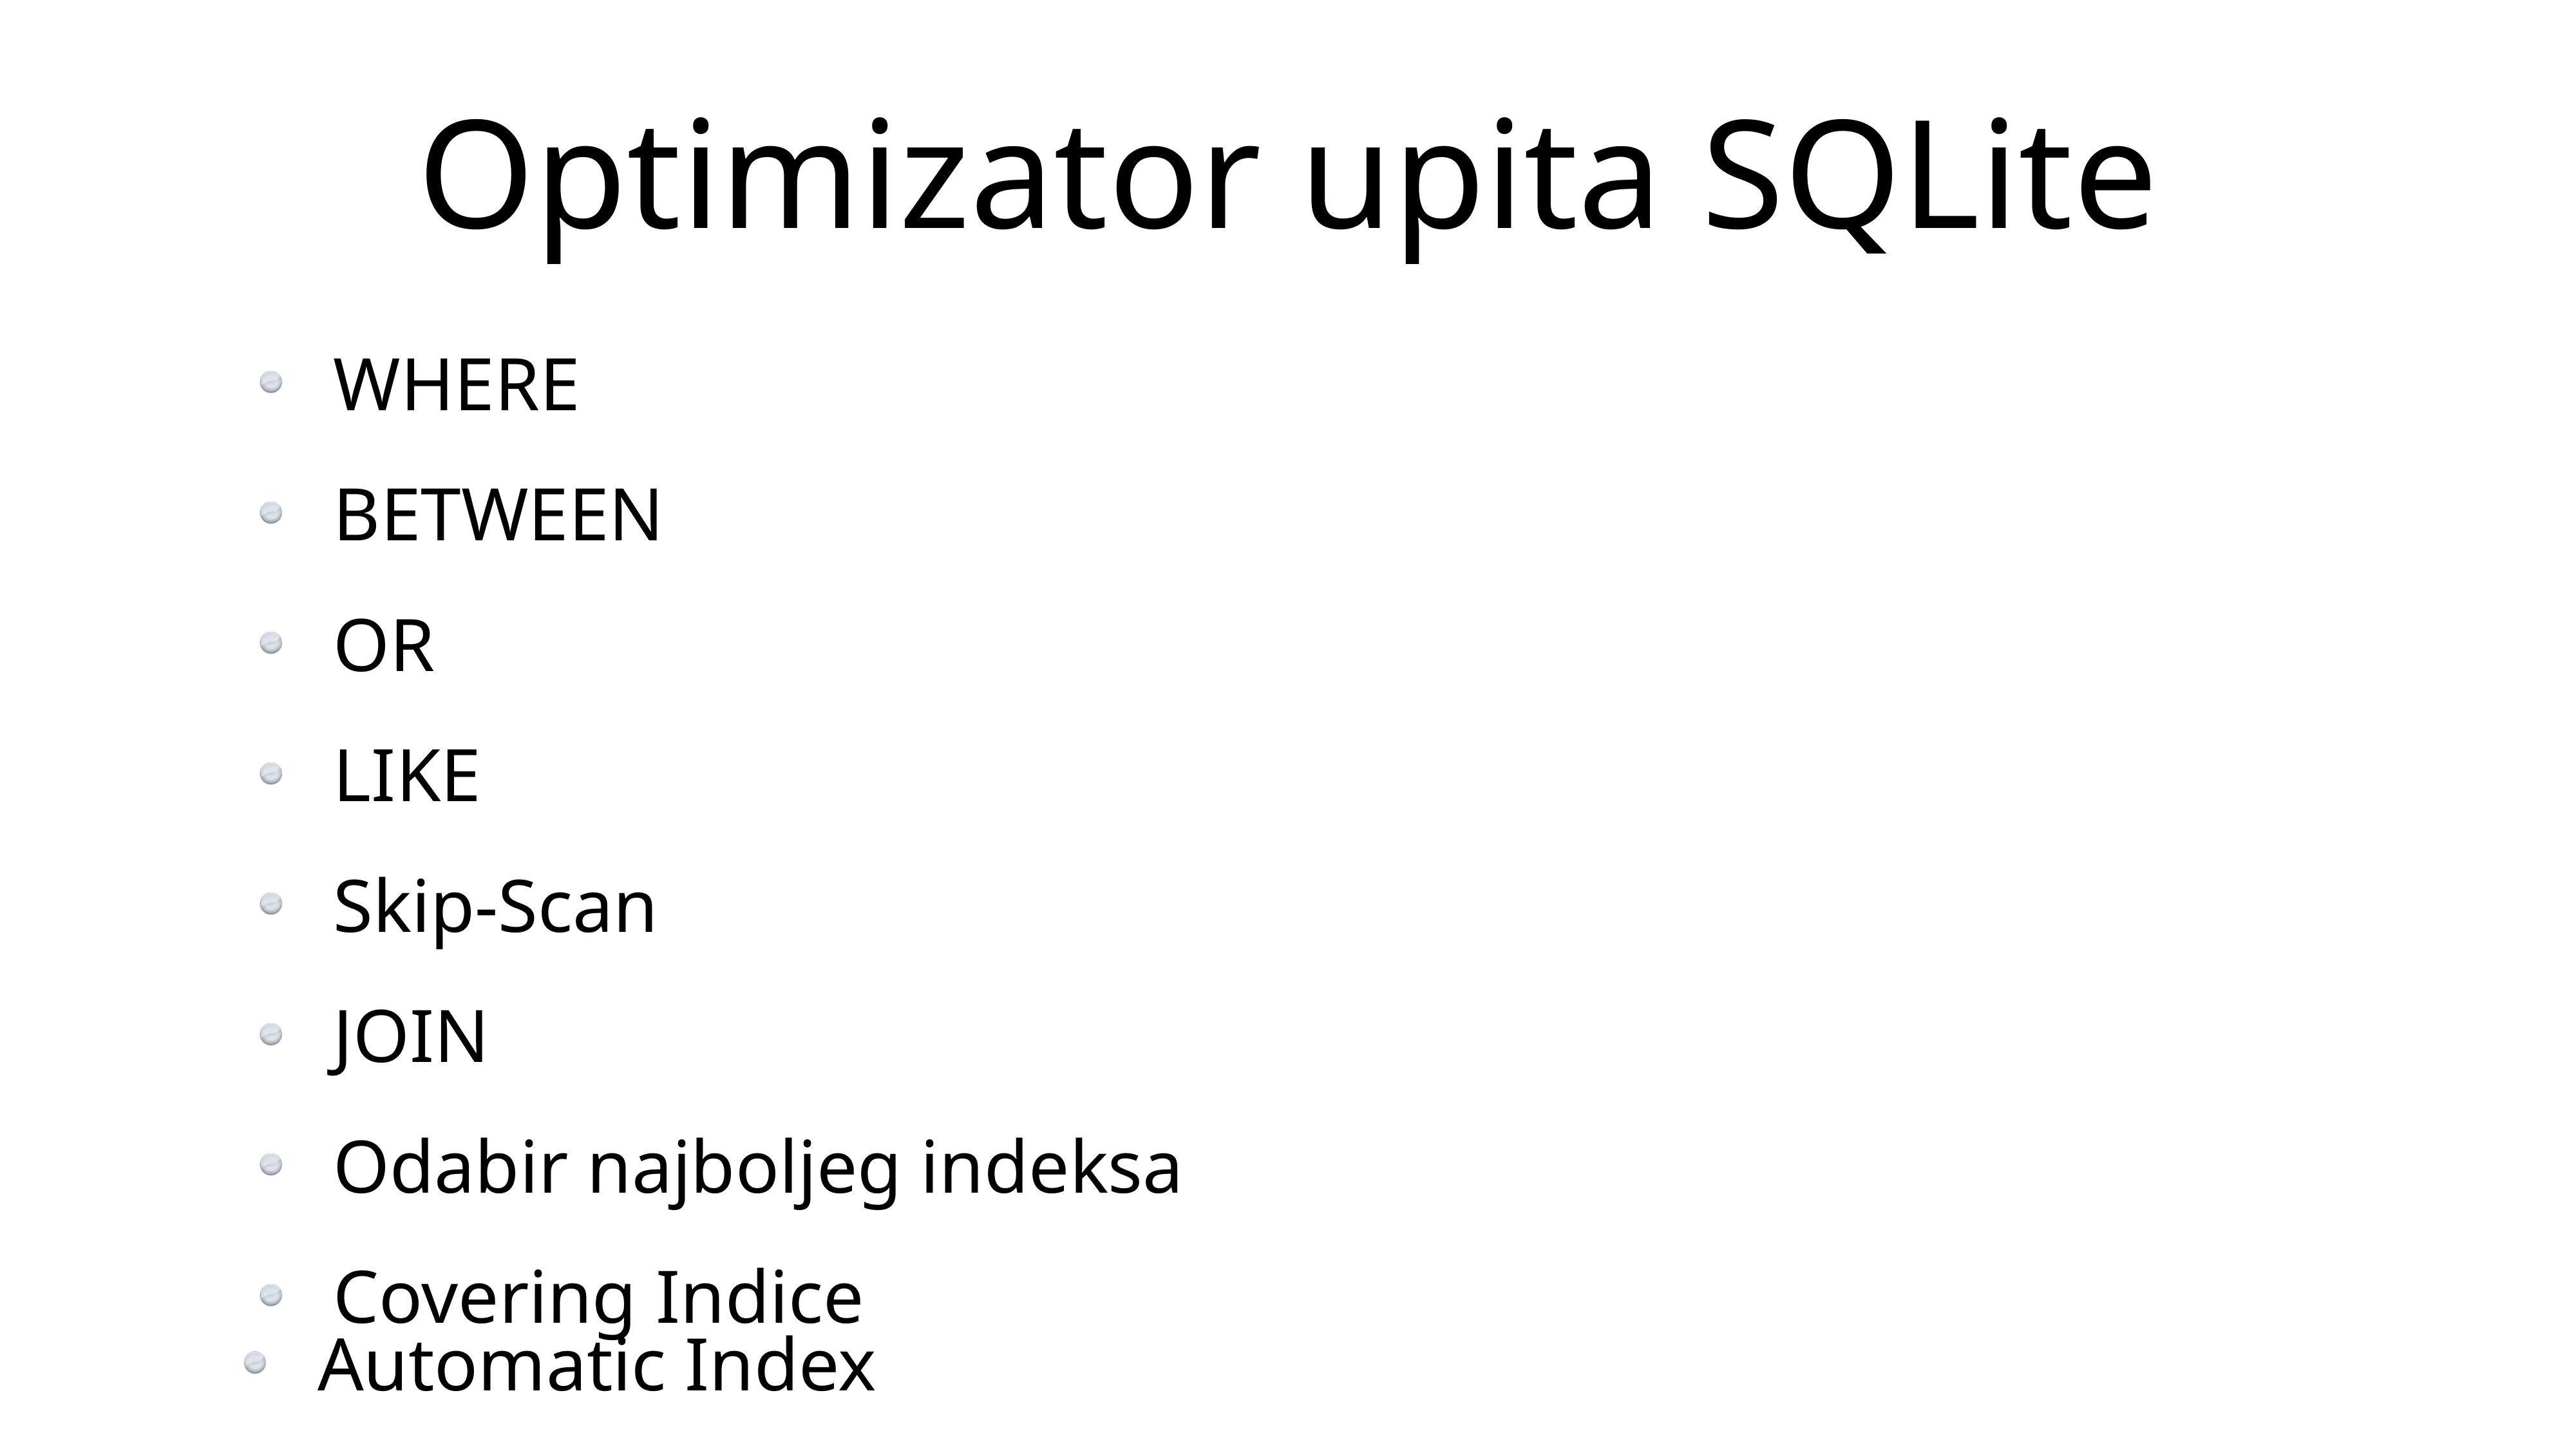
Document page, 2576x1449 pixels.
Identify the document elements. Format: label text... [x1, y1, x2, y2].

picture [258, 760, 284, 786]
picture [258, 1021, 284, 1046]
title Optimizator upita SQLite [187, 0, 2389, 265]
picture [258, 890, 284, 916]
subtitle WHERE BETWEEN OR LIKE Skip-Scan JOIN Odabir najboljeg indeksa Covering Indice [252, 289, 1314, 1325]
picture [258, 1151, 284, 1177]
text_box Automatic Index [236, 1182, 883, 1411]
picture [258, 368, 284, 394]
picture [242, 1349, 268, 1375]
picture [258, 499, 284, 525]
picture [258, 629, 284, 655]
